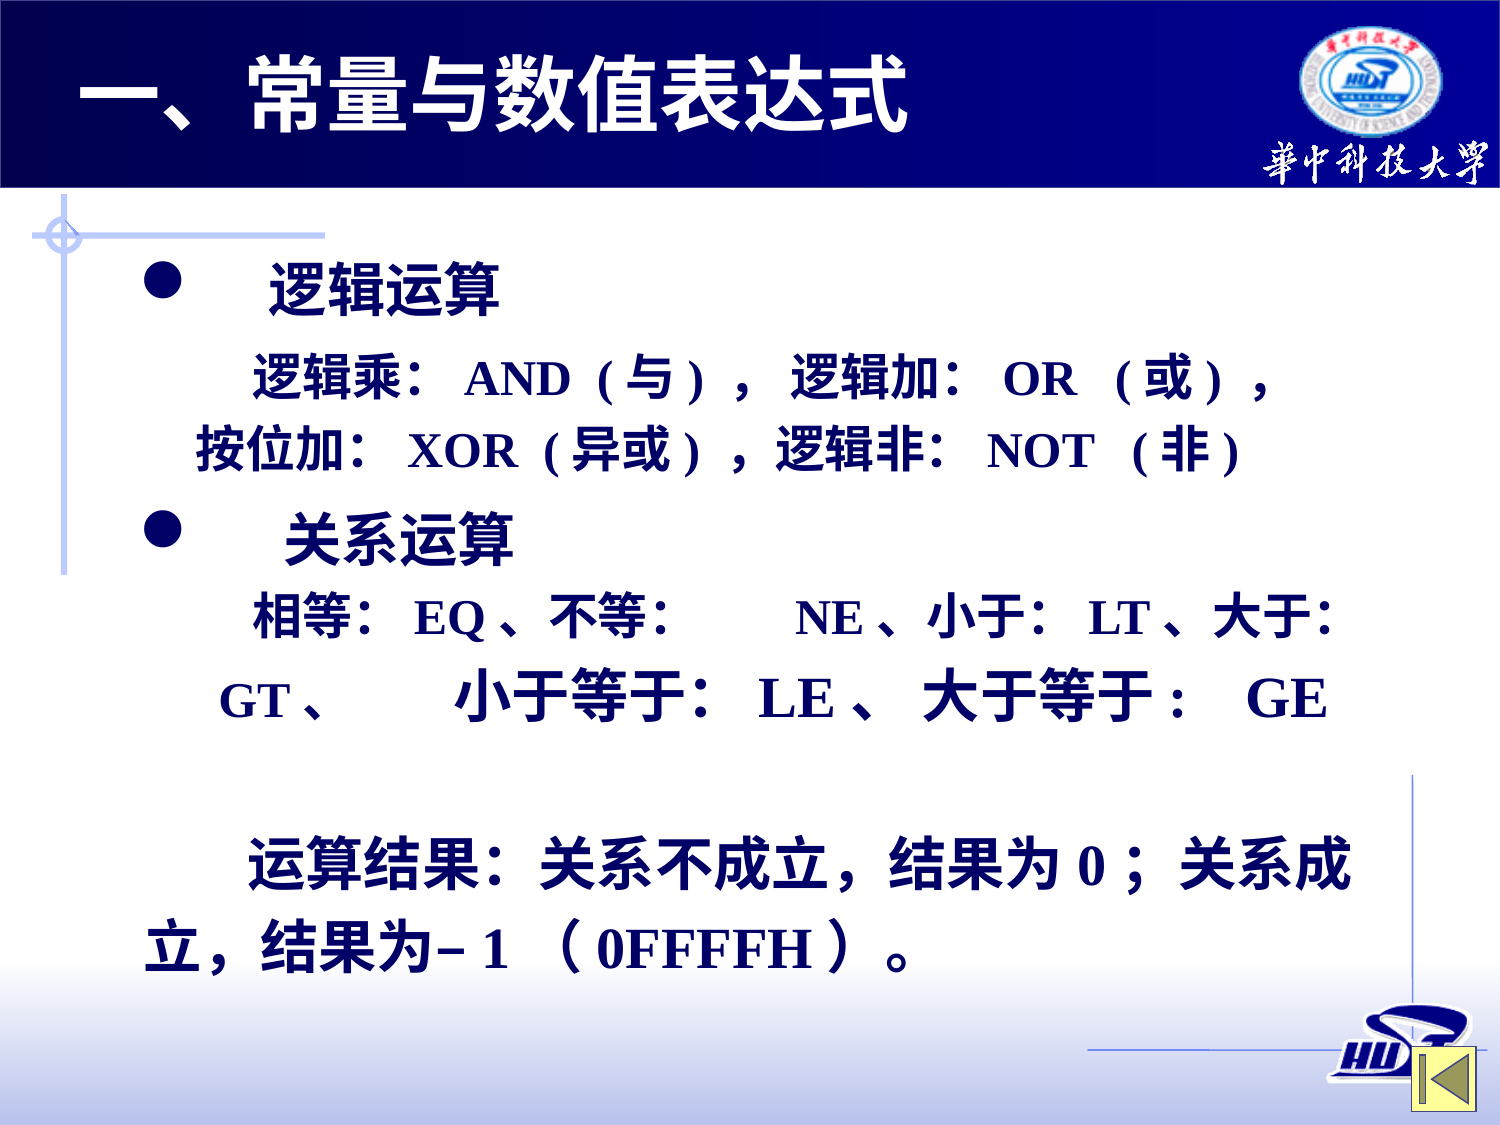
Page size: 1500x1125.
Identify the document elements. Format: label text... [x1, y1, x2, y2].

picture [1262, 140, 1488, 185]
text_box [1411, 1046, 1477, 1112]
picture [1338, 26, 1443, 138]
text_box 一、常量与数值表达式 [62, 12, 1338, 150]
list 逻辑运算 逻辑乘：AND (与) ， 逻辑加：OR (或) ， 按位加：XOR (异或) ，逻辑非：NOT (非) 关系运算 相等：EQ、不等： NE、小于：LT、大于： GT、 小于等于：LE、 大于等于: GE 运算结果：关系不成立，结果为0；关系成立，结果为–1（0FFFFH）。 [123, 231, 1374, 1006]
